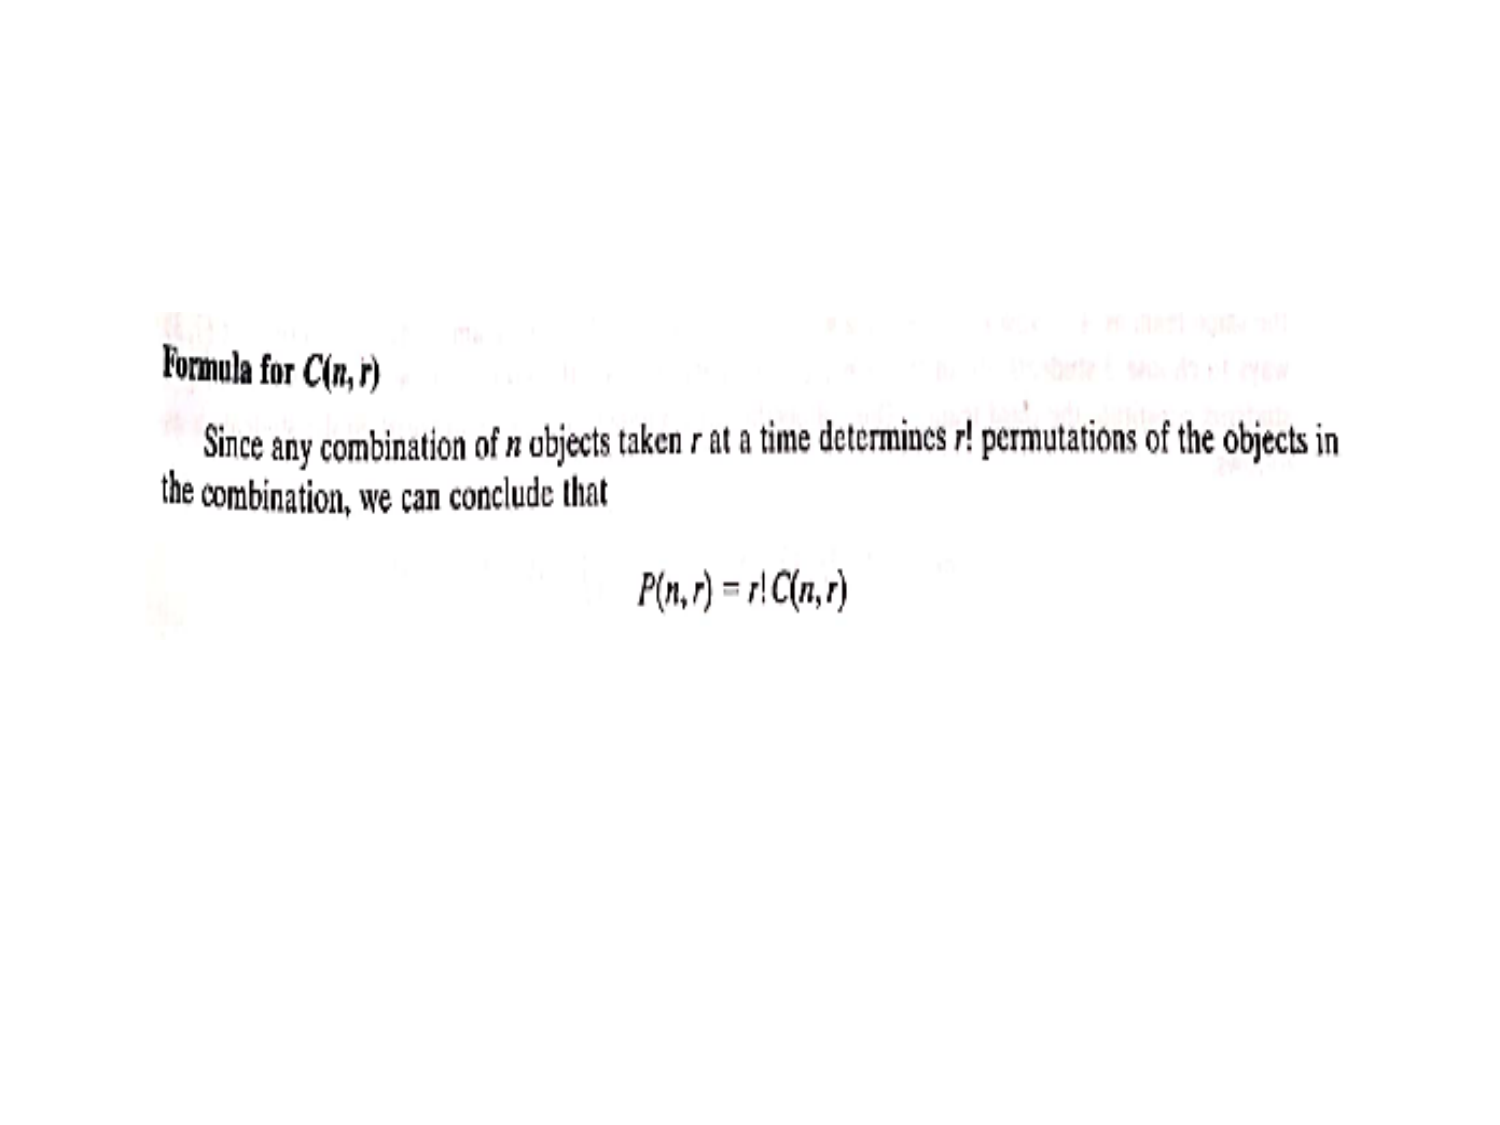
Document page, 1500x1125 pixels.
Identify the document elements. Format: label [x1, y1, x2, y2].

picture [124, 312, 1388, 641]
